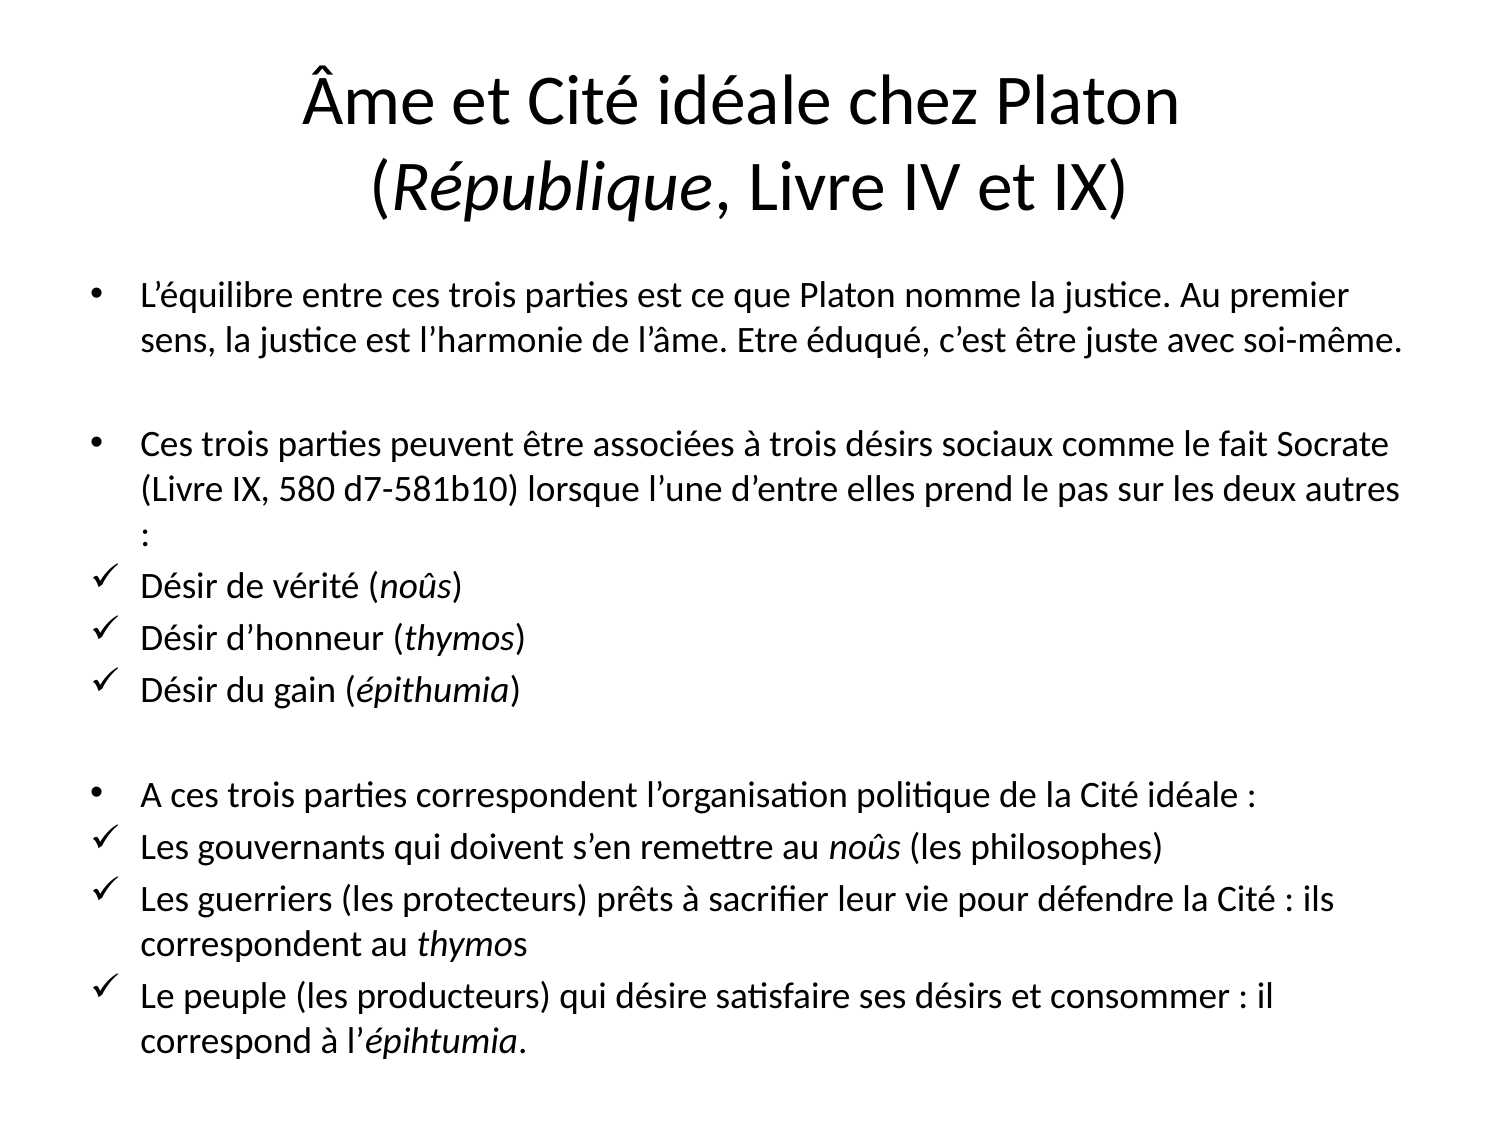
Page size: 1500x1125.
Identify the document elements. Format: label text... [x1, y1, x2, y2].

list L’équilibre entre ces trois parties est ce que Platon nomme la justice. Au premier sens, la justice est l’harmonie de l’âme. Etre éduqué, c’est être juste avec soi-même. Ces trois parties peuvent être associées à trois désirs sociaux comme le fait Socrate (Livre IX, 580 d7-581b10) lorsque l’une d’entre elles prend le pas sur les deux autres : Désir de vérité (noûs) Désir d’honneur (thymos) Désir du gain (épithumia) A ces trois parties correspondent l’organisation politique de la Cité idéale : Les gouvernants qui doivent s’en remettre au noûs (les philosophes) Les guerriers (les protecteurs) prêts à sacrifier leur vie pour défendre la Cité : ils correspondent au thymos Le peuple (les producteurs) qui désire satisfaire ses désirs et consommer : il correspond à l’épihtumia. [75, 262, 1425, 1103]
title Âme et Cité idéale chez Platon (République, Livre IV et IX) [75, 45, 1425, 233]
